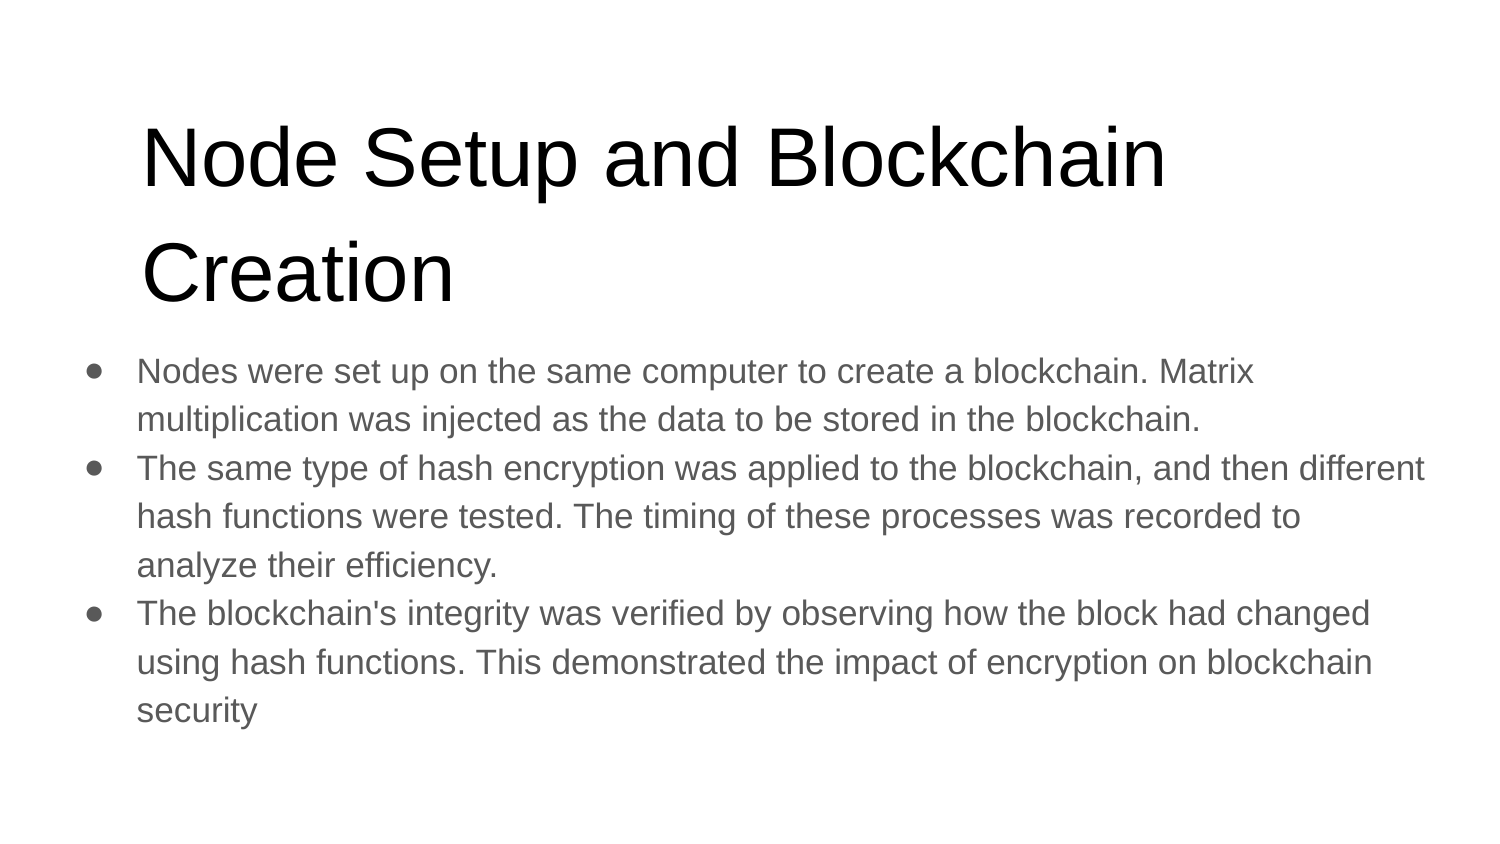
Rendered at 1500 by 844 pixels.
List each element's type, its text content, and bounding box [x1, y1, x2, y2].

list Nodes were set up on the same computer to create a blockchain. Matrix multiplication was injected as the data to be stored in the blockchain. The same type of hash encryption was applied to the blockchain, and then different hash functions were tested. The timing of these processes was recorded to analyze their efficiency. The blockchain's integrity was verified by observing how the block had changed using hash functions. This demonstrated the impact of encryption on blockchain security [51, 189, 1449, 750]
title Node Setup and Blockchain Creation [51, 72, 1449, 167]
